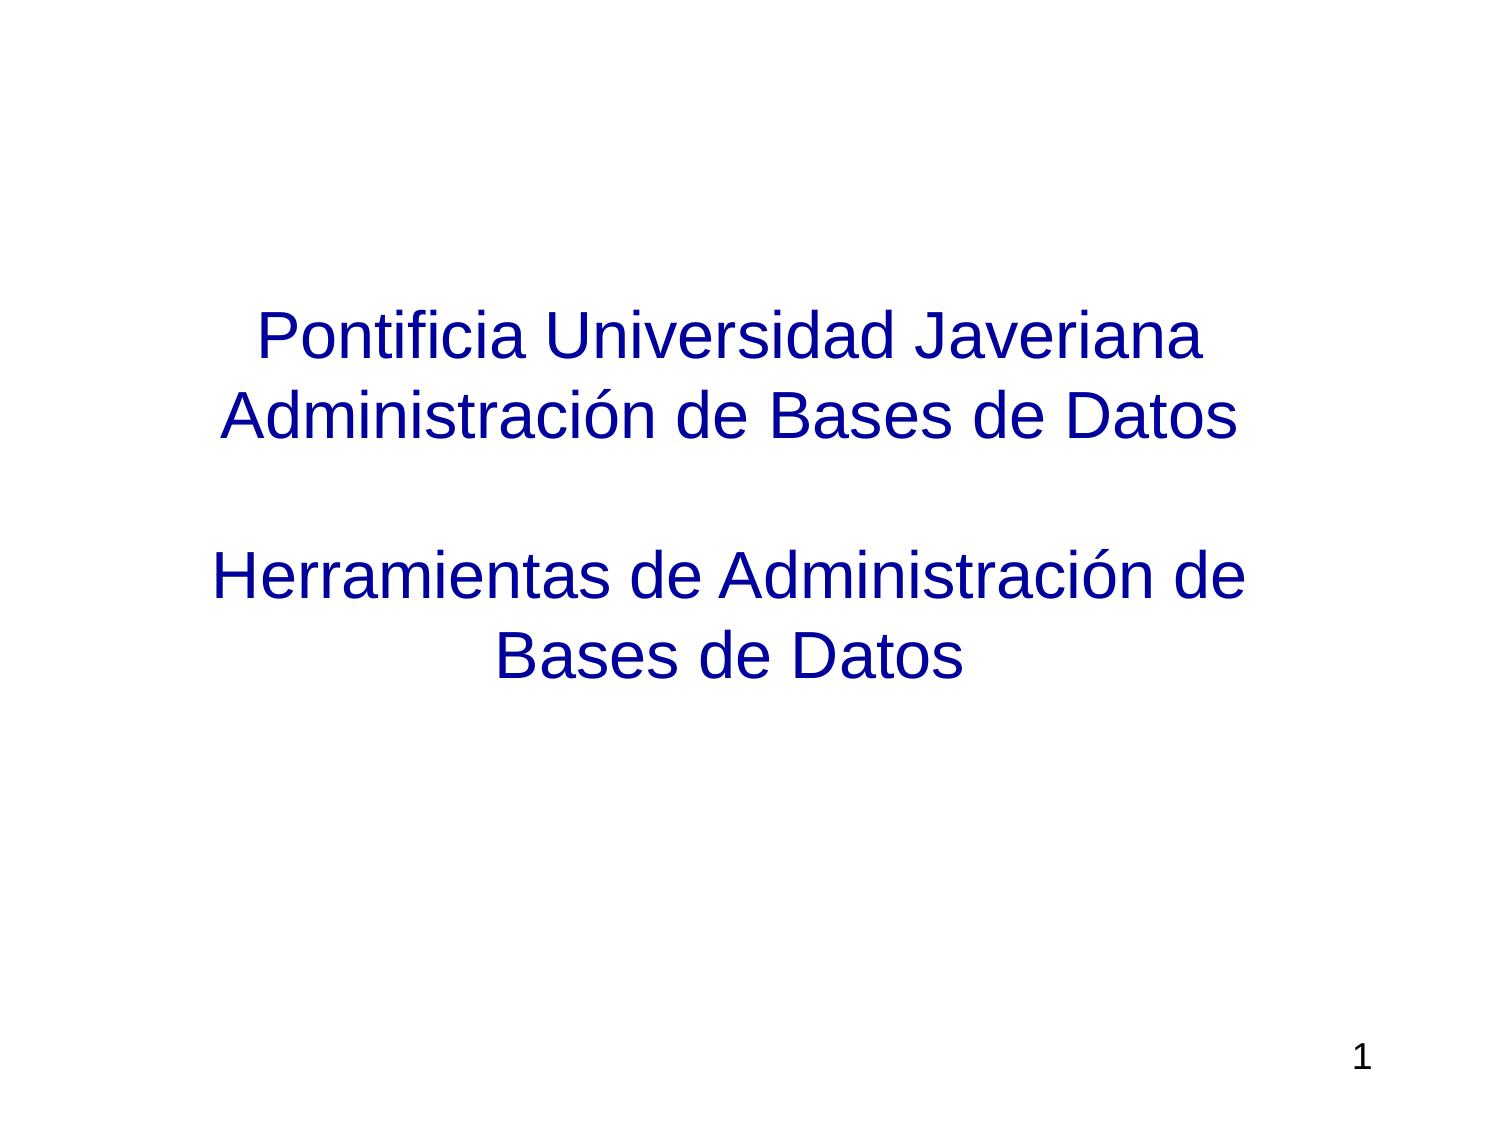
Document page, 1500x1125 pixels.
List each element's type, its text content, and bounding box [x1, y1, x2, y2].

title Pontificia Universidad Javeriana Administración de Bases de Datos Herramientas de Administración de Bases de Datos [143, 101, 1317, 882]
